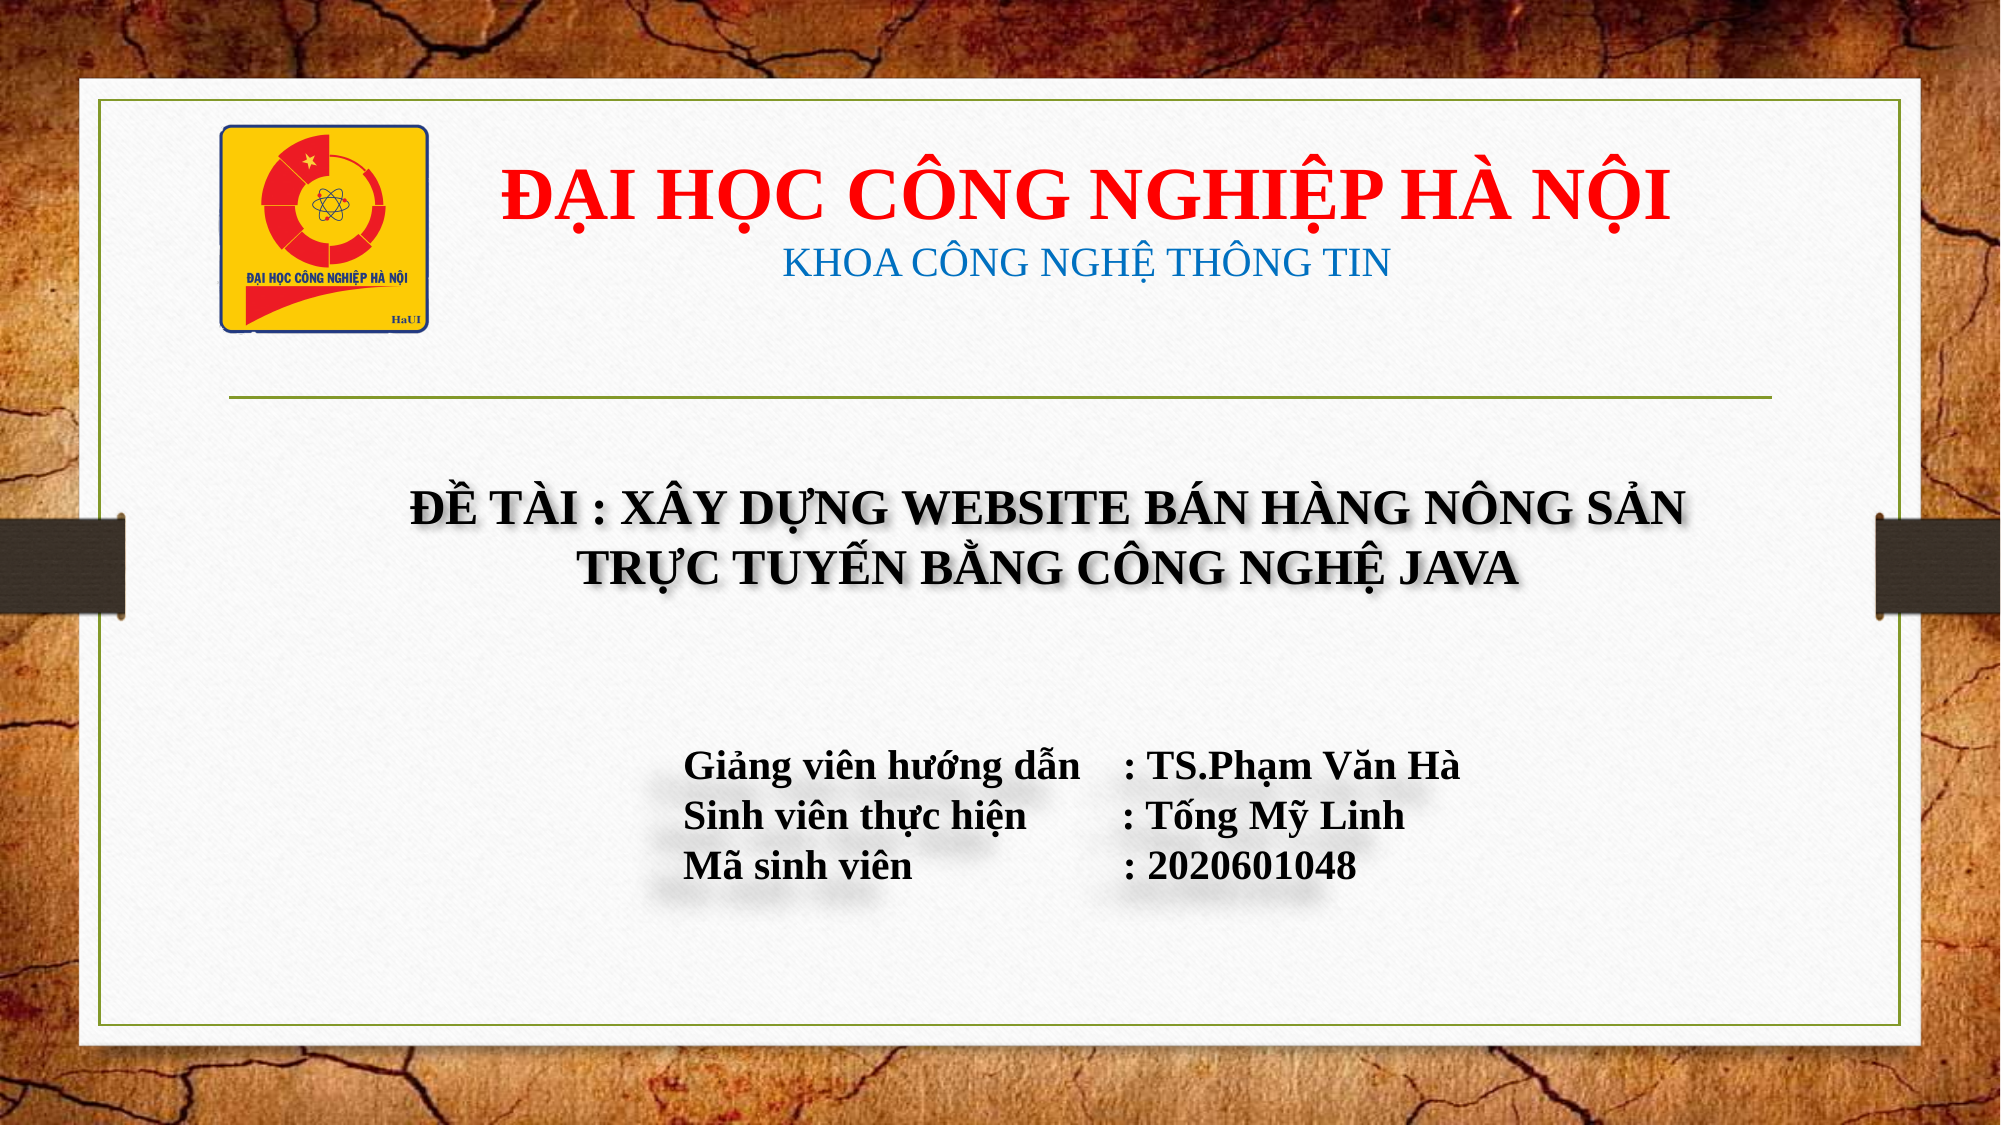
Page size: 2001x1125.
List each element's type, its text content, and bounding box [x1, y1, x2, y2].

picture [0, 0, 2001, 1125]
text_box ĐỀ TÀI : XÂY DỰNG WEBSITE BÁN HÀNG NÔNG SẢN TRỰC TUYẾN BẰNG CÔNG NGHỆ JAVA [188, 467, 1908, 602]
text_box Giảng viên hướng dẫn : TS.Phạm Văn Hà Sinh viên thực hiện : Tống Mỹ Linh Mã sinh viên : 2020601048 [668, 730, 1555, 896]
title ĐẠI HỌC CÔNG NGHIỆP HÀ NỘI KHOA CÔNG NGHỆ THÔNG TIN [253, 100, 1921, 329]
